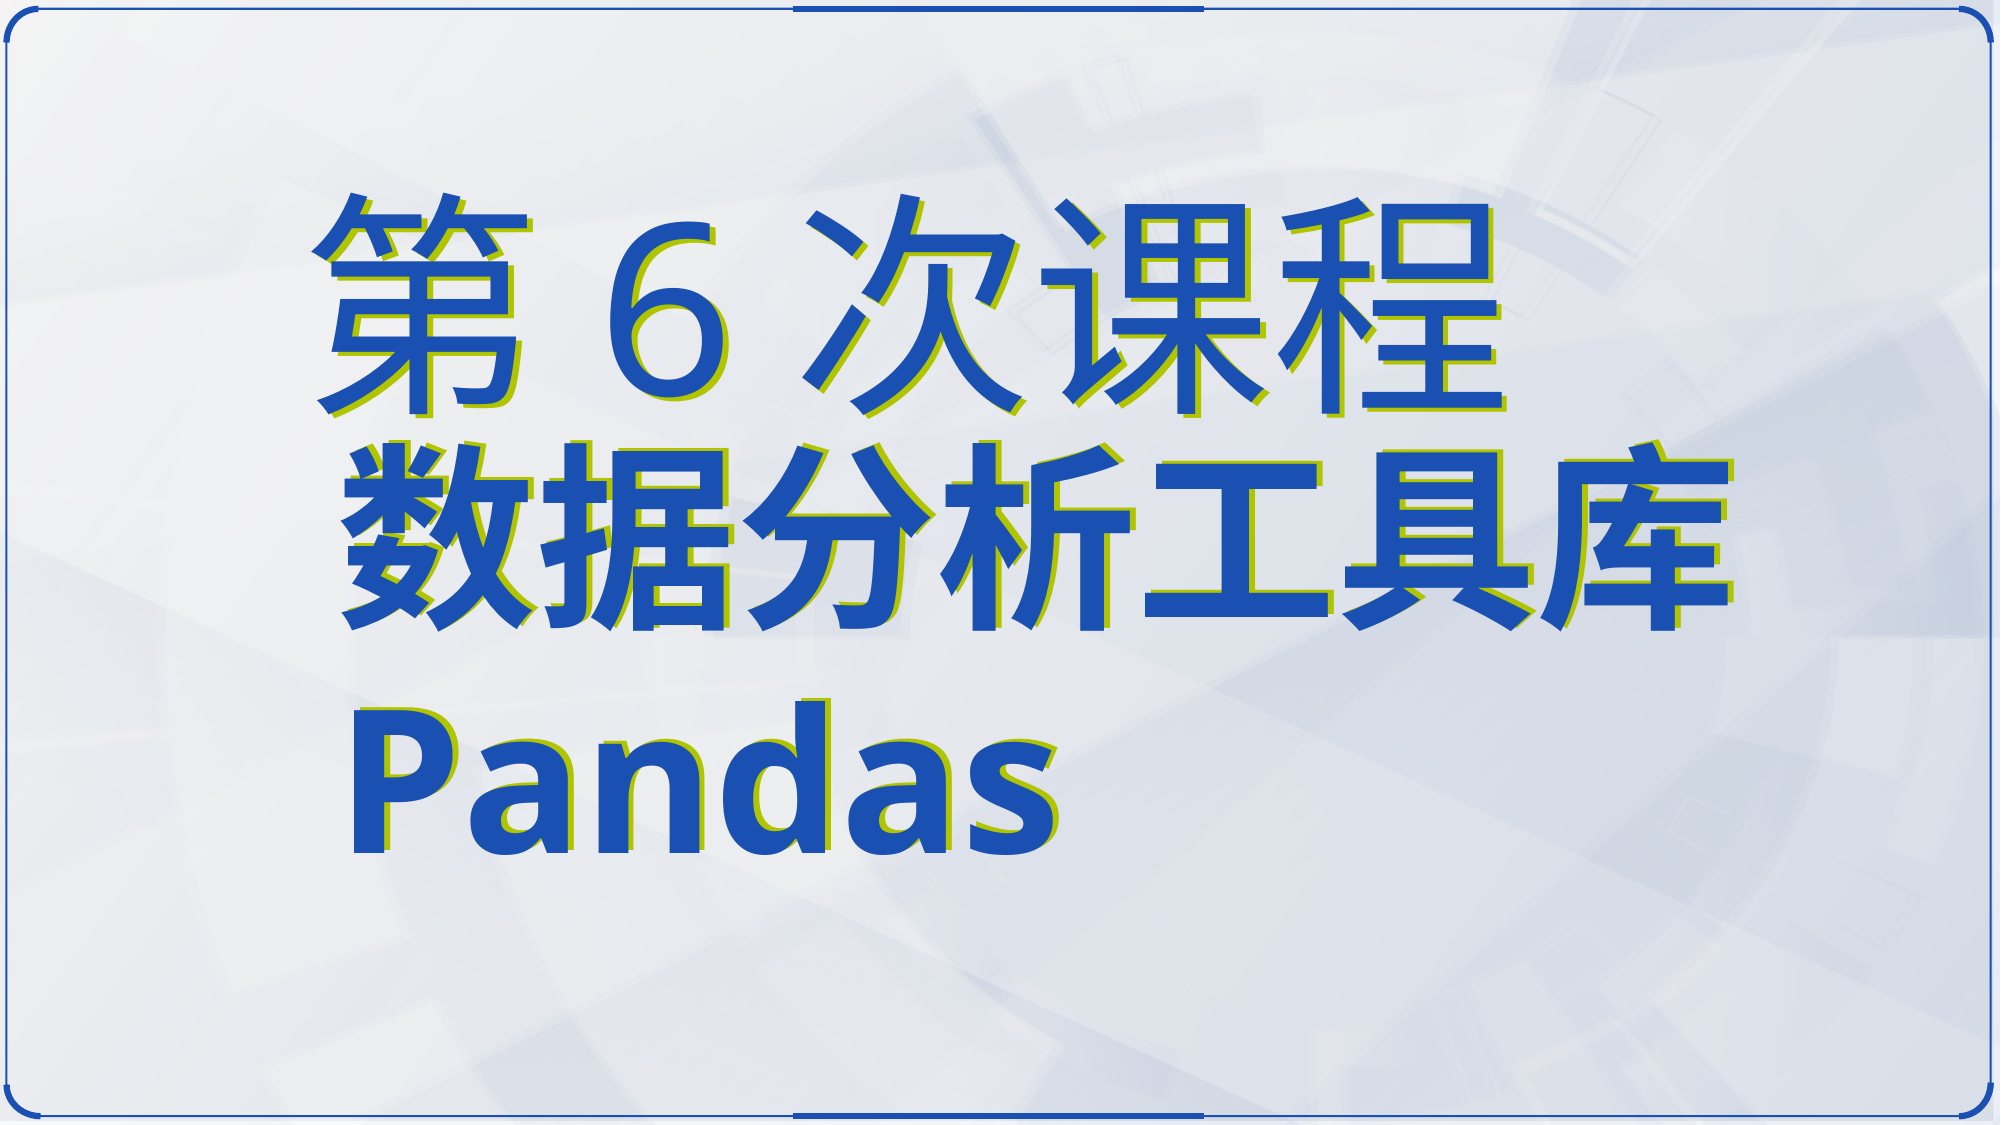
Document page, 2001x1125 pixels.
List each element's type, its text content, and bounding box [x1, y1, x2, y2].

table_header 语法格式 [0, 0, 2000, 1125]
text_box [0, 0, 1994, 1121]
